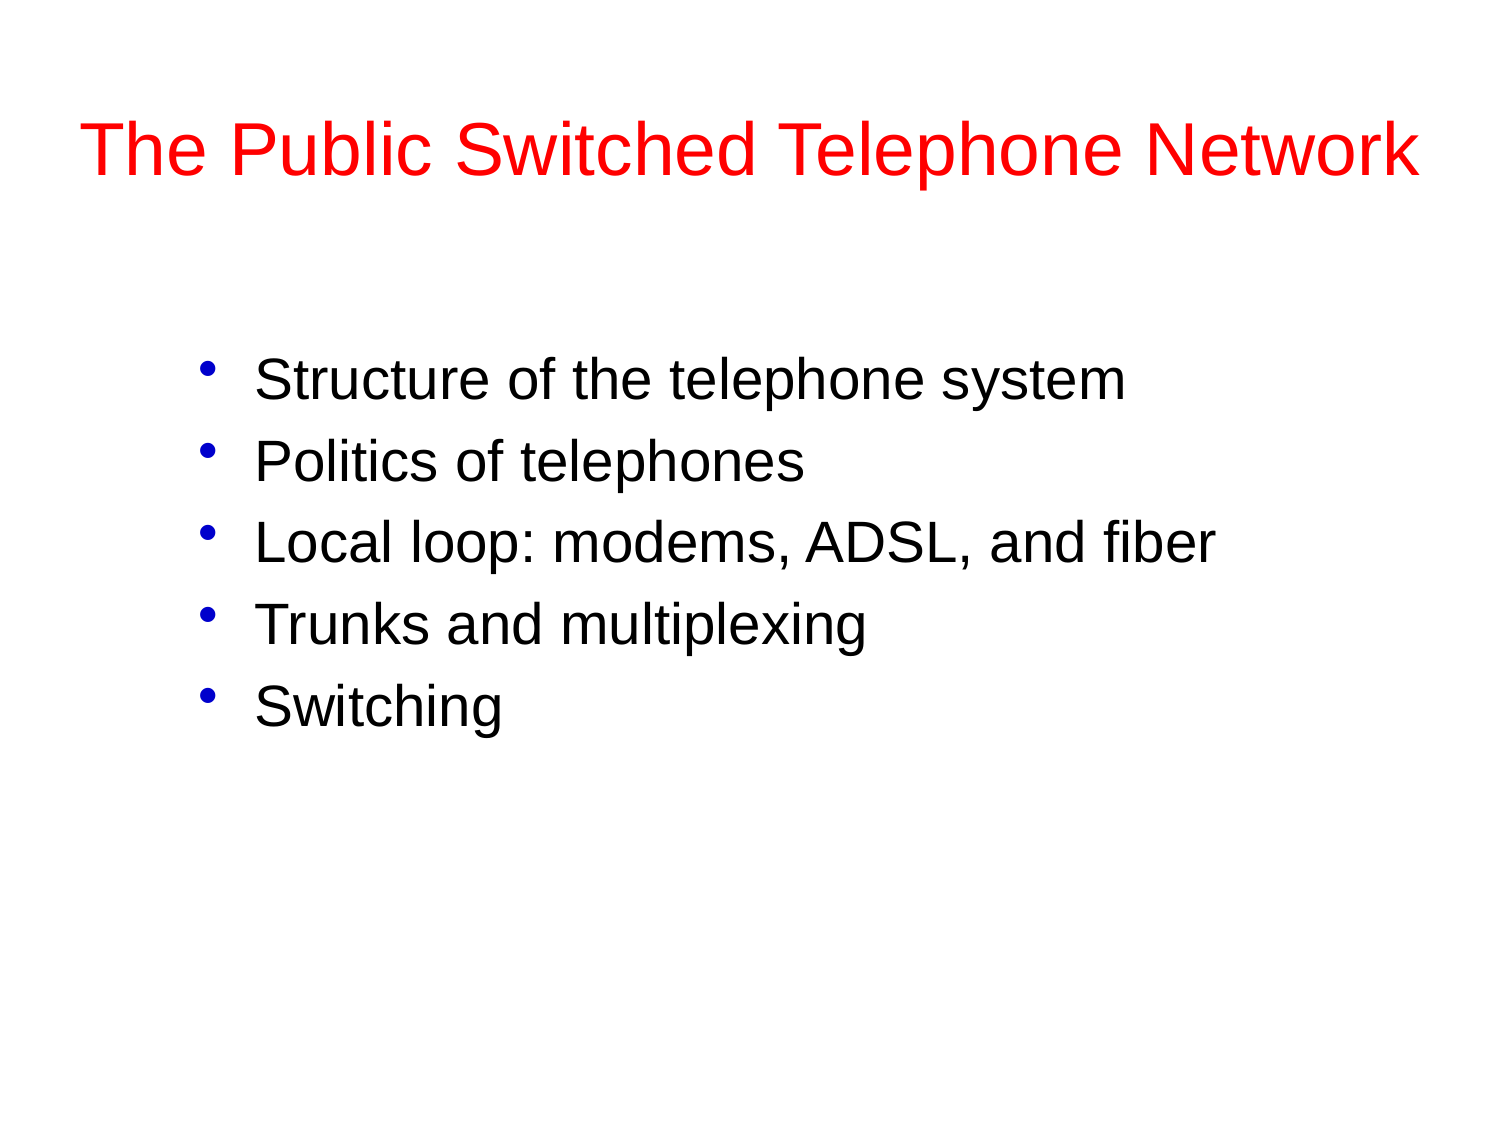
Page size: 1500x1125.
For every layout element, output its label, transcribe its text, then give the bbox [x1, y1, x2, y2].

title The Public Switched Telephone Network [0, 51, 1500, 239]
list Structure of the telephone system Politics of telephones Local loop: modems, ADSL, and fiber Trunks and multiplexing Switching [183, 333, 1500, 1075]
